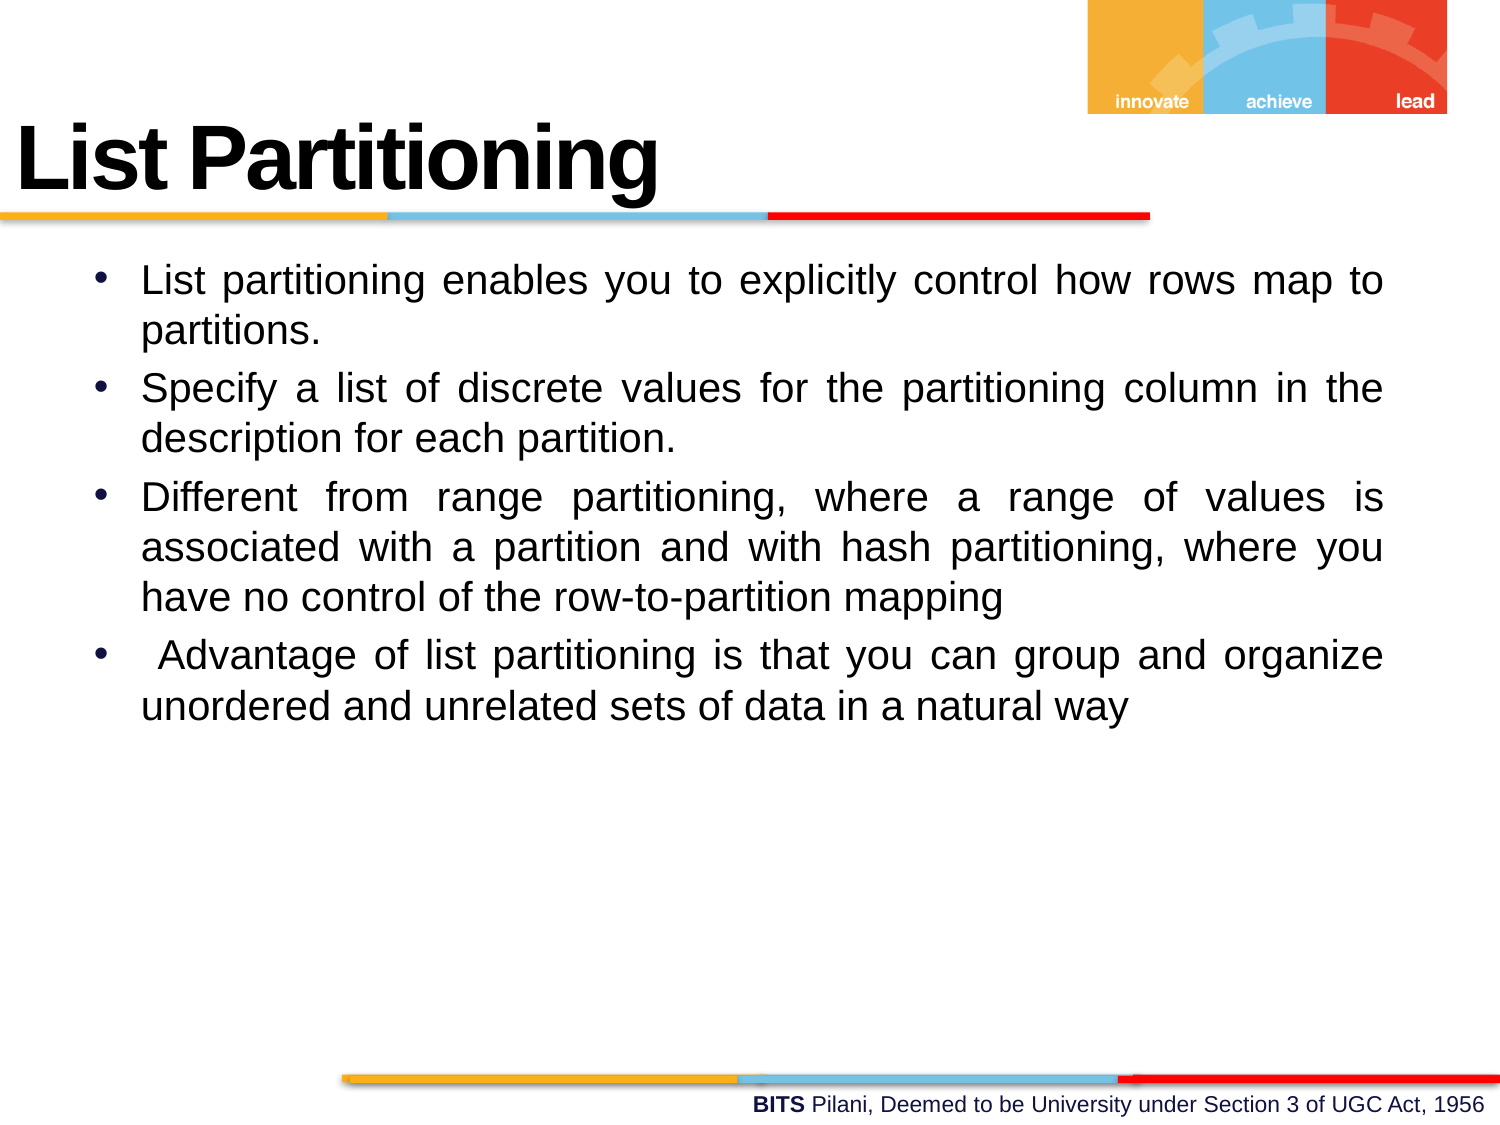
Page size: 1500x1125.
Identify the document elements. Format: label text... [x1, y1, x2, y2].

title List Partitioning [0, 58, 1350, 247]
list List partitioning enables you to explicitly control how rows map to partitions. Specify a list of discrete values for the partitioning column in the description for each partition. Different from range partitioning, where a range of values is associated with a partition and with hash partitioning, where you have no control of the row-to-partition mapping Advantage of list partitioning is that you can group and organize unordered and unrelated sets of data in a natural way [50, 245, 1400, 988]
picture [1087, 0, 1448, 114]
